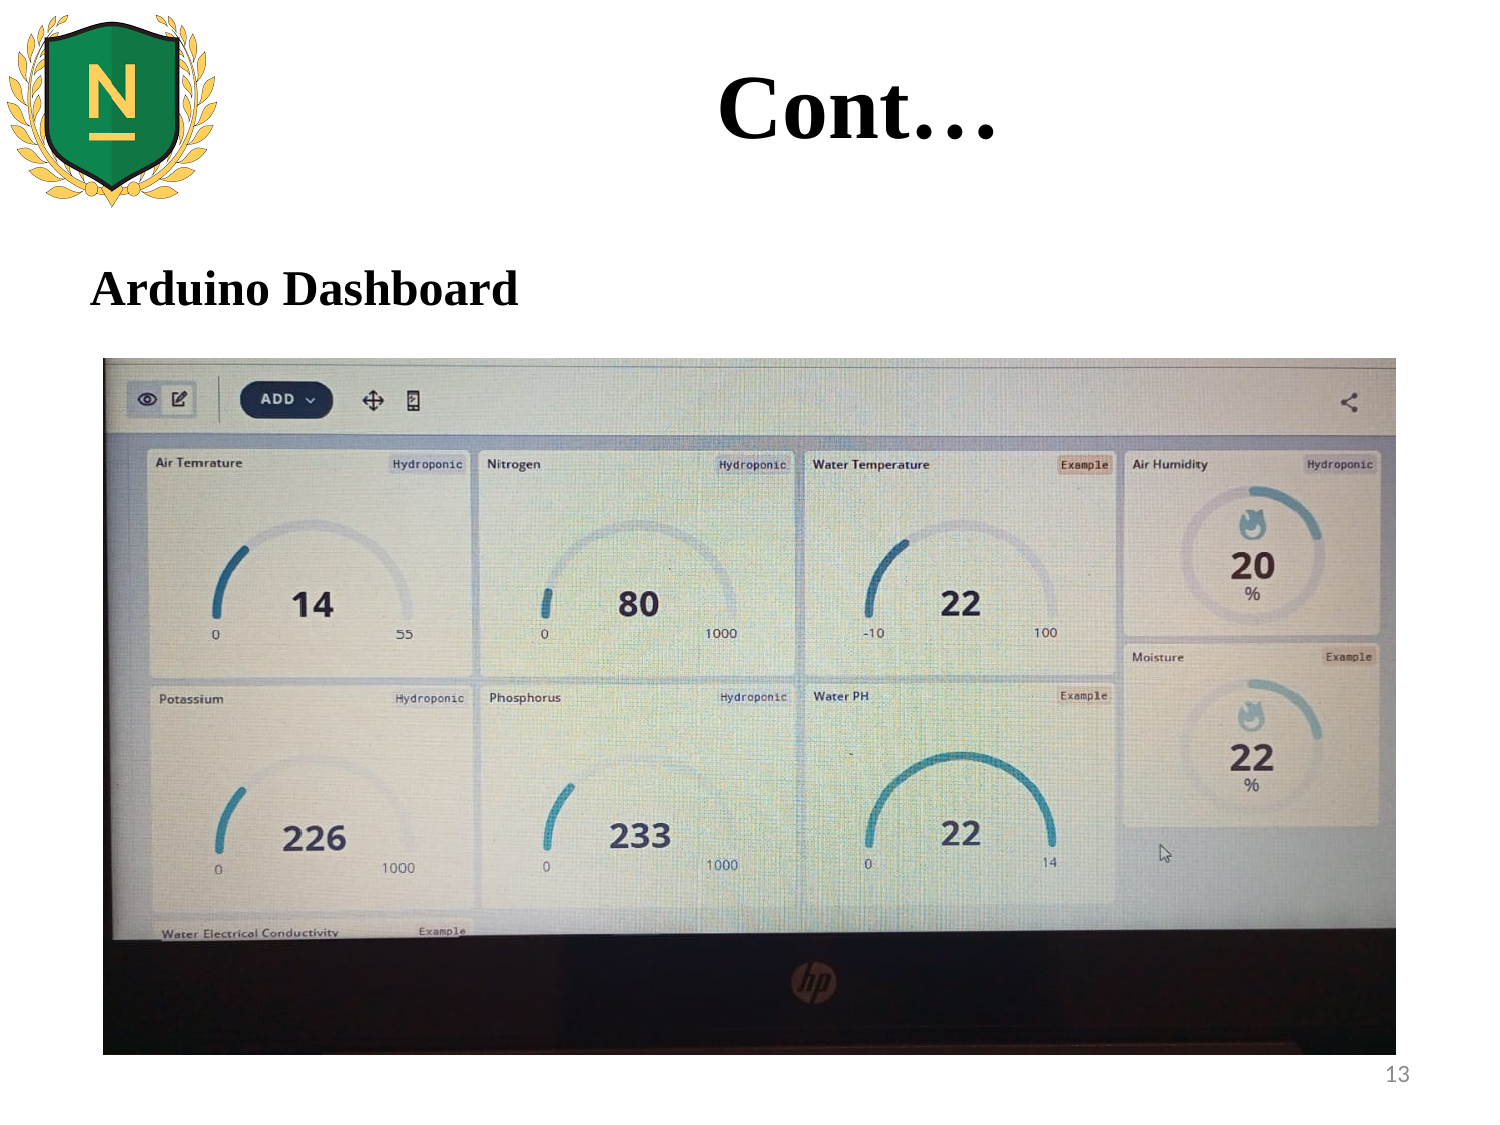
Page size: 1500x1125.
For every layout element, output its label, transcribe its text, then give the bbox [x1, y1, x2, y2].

slide_number 13 [1074, 1042, 1425, 1103]
picture [0, 0, 223, 223]
picture [103, 358, 1396, 1056]
text_box Cont… [319, 39, 1399, 164]
text_box Arduino Dashboard [74, 217, 1425, 1110]
